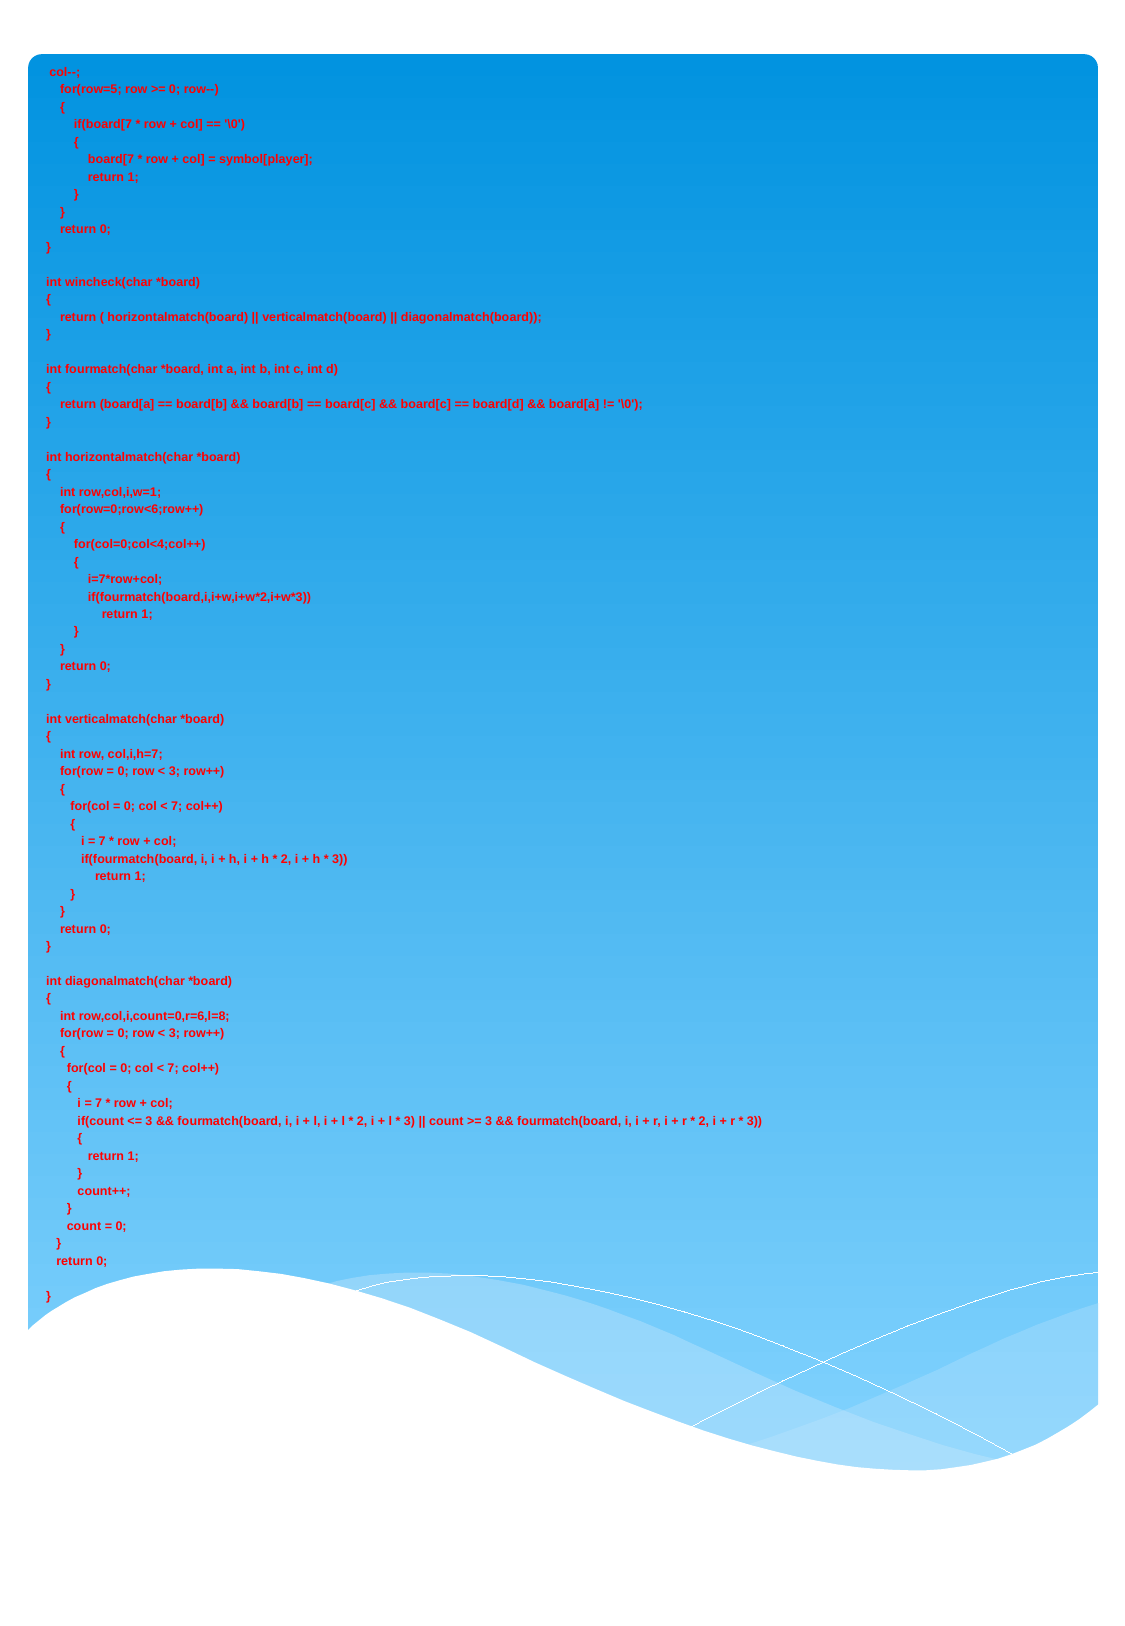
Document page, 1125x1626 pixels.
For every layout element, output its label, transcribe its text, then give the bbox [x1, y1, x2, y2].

subtitle col--; for(row=5; row >= 0; row--) { if(board[7 * row + col] == '\0') { board[7 * row + col] = symbol[player]; return 1; } } return 0; } int wincheck(char *board) { return ( horizontalmatch(board) || verticalmatch(board) || diagonalmatch(board)); } int fourmatch(char *board, int a, int b, int c, int d) { return (board[a] == board[b] && board[b] == board[c] && board[c] == board[d] && board[a] != '\0'); } int horizontalmatch(char *board) { int row,col,i,w=1; for(row=0;row<6;row++) { for(col=0;col<4;col++) { i=7*row+col; if(fourmatch(board,i,i+w,i+w*2,i+w*3)) return 1; } } return 0; } int verticalmatch(char *board) { int row, col,i,h=7; for(row = 0; row < 3; row++) { for(col = 0; col < 7; col++) { i = 7 * row + col; if(fourmatch(board, i, i + h, i + h * 2, i + h * 3)) return 1; } } return 0; } int diagonalmatch(char *board) { int row,col,i,count=0,r=6,l=8; for(row = 0; row < 3; row++) { for(col = 0; col < 7; col++) { i = 7 * row + col; if(count <= 3 && fourmatch(board, i, i + l, i + l * 2, i + l * 3) || count >= 3 && fourmatch(board, i, i + r, i + r * 2, i + r * 3)) { return 1; } count++; } count = 0; } return 0; } [30, 56, 1094, 1625]
